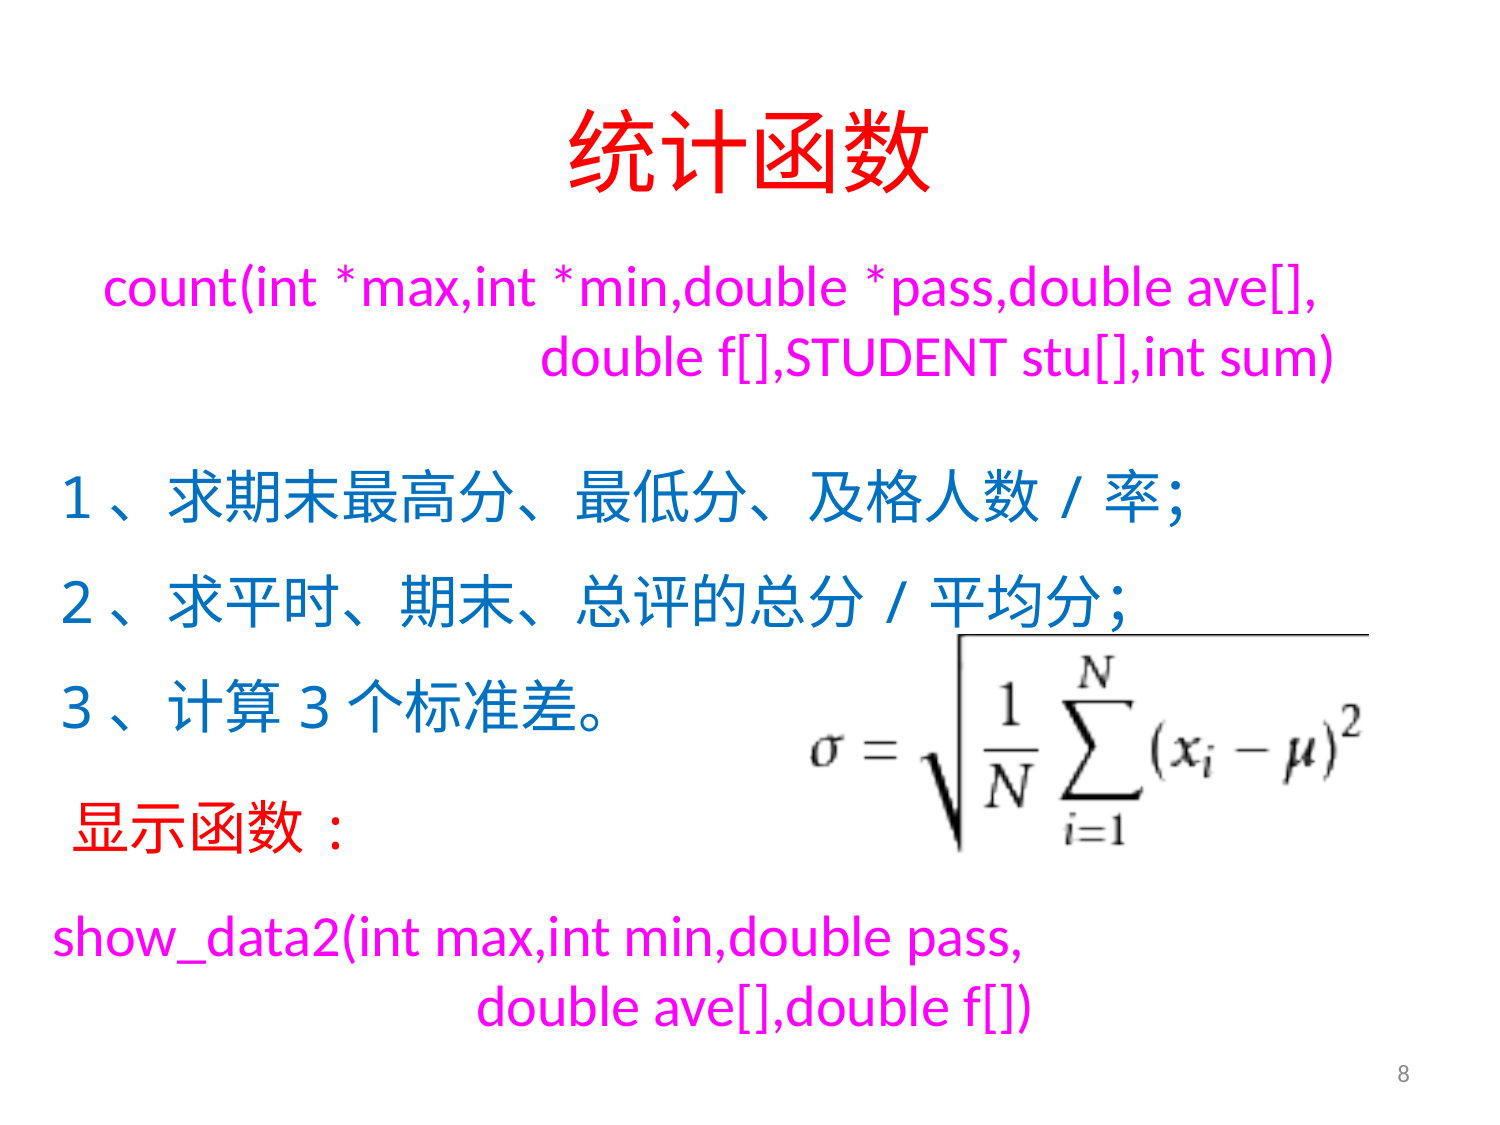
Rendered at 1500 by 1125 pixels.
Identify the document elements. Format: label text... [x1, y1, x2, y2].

slide_number 8 [1074, 1042, 1425, 1103]
text_box count(int *max,int *min,double *pass,double ave[], double f[],STUDENT stu[],int sum) [88, 240, 1353, 396]
text_box show_data2(int max,int min,double pass, double ave[],double f[]) [37, 890, 1050, 1045]
title 统计函数 [75, 56, 1425, 244]
text_box 1、求期末最高分、最低分、及格人数/率； 2、求平时、期末、总评的总分/平均分； 3、计算3个标准差。 [44, 418, 1235, 748]
picture [808, 633, 1369, 858]
text_box 显示函数: [56, 783, 369, 869]
